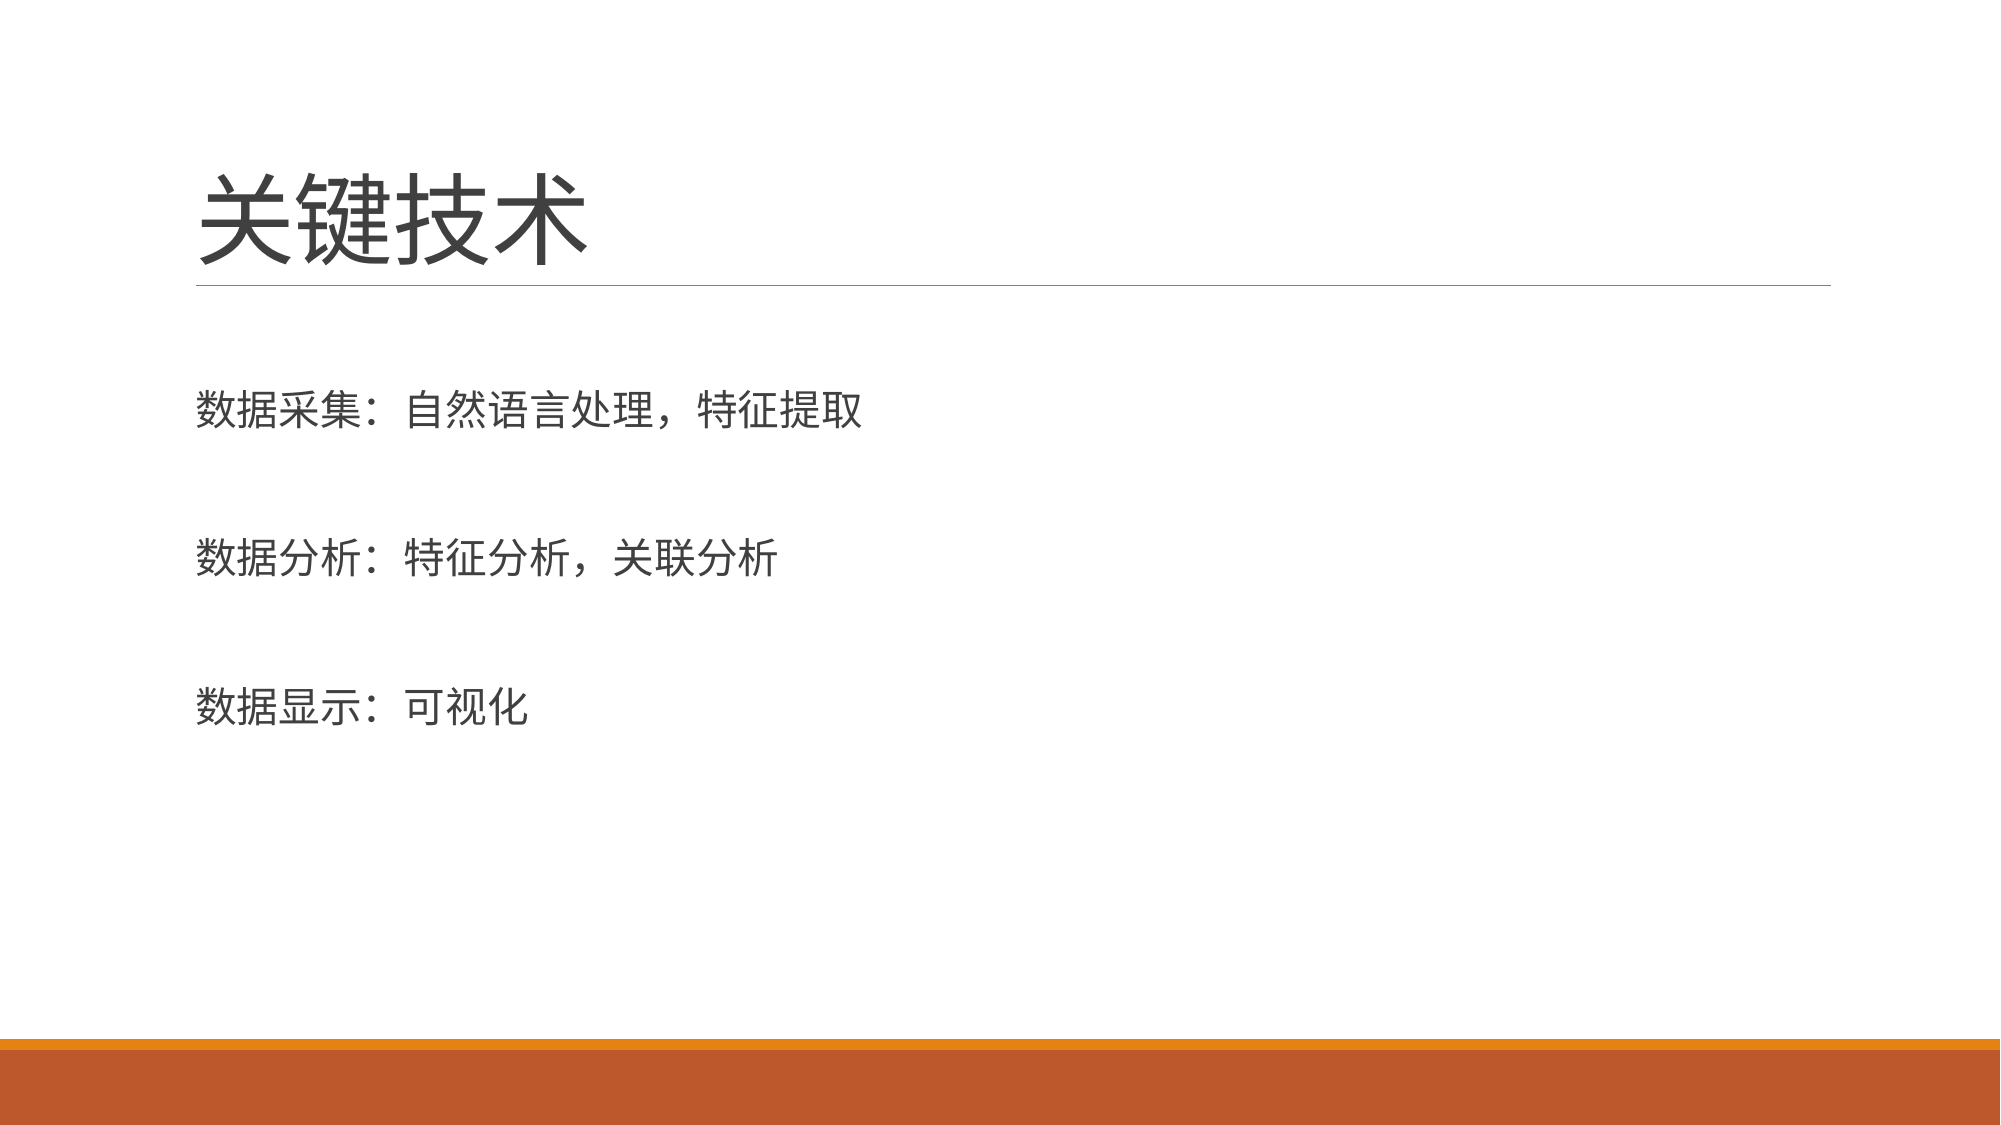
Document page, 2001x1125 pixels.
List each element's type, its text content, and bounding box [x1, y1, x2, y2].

list 数据采集：自然语言处理，特征提取 数据分析：特征分析，关联分析 数据显示：可视化 [180, 302, 1830, 963]
title 关键技术 [180, 47, 1830, 285]
